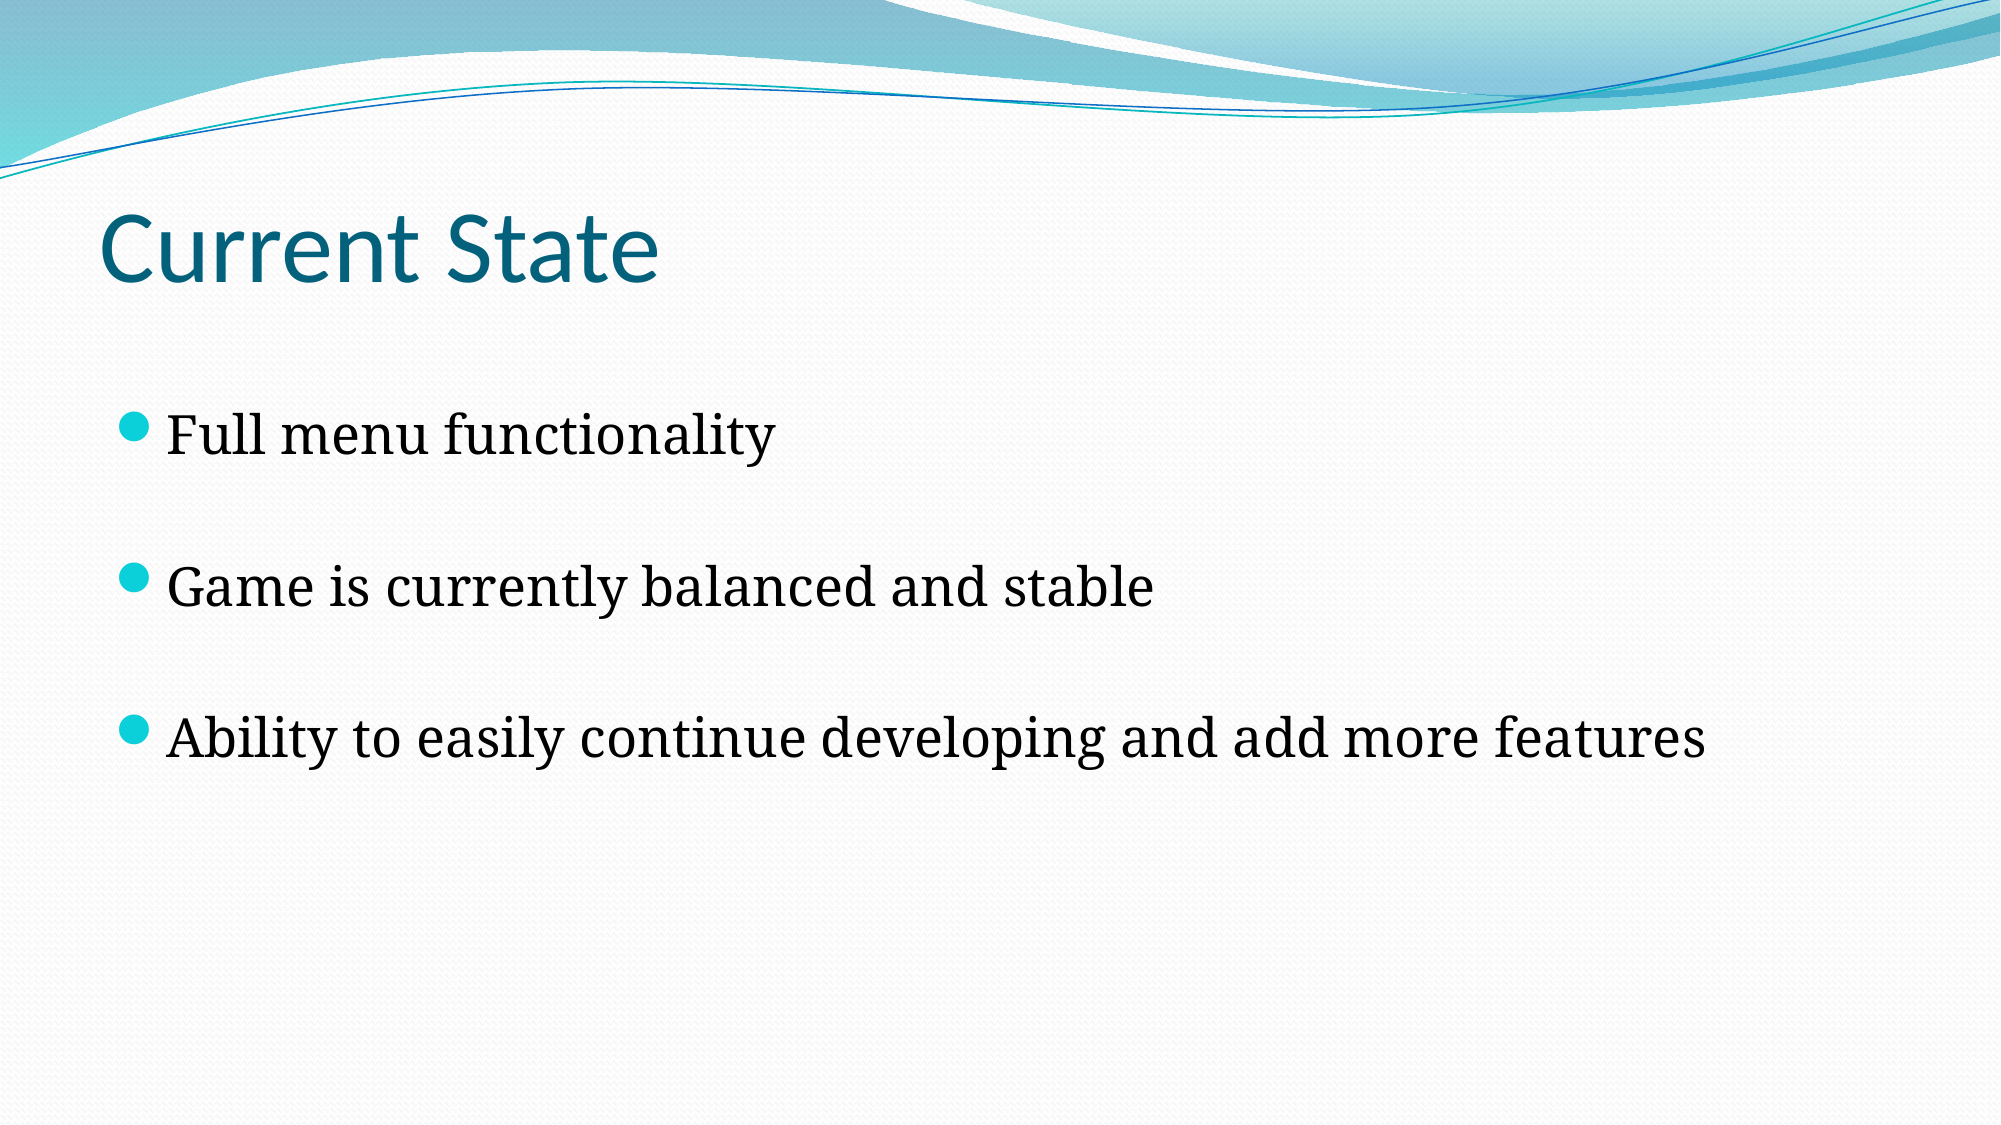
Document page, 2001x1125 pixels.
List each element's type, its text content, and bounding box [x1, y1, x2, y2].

title Current State [99, 115, 1900, 303]
list Full menu functionality Game is currently balanced and stable Ability to easily continue developing and add more features [99, 317, 1900, 1038]
